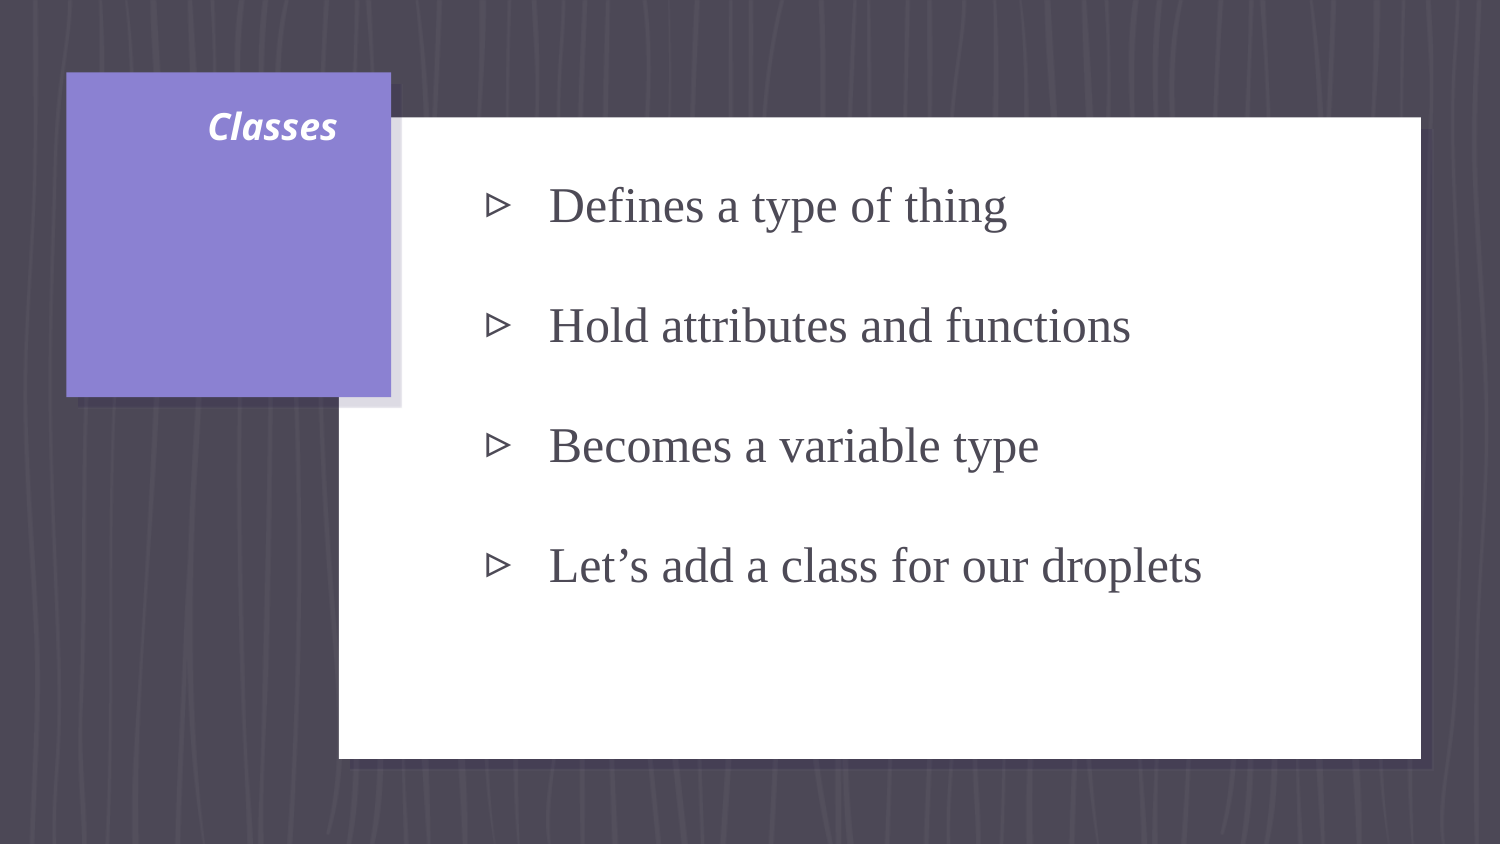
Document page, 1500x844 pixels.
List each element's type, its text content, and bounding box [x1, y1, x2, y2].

list Defines a type of thing Hold attributes and functions Becomes a variable type Let’s add a class for our droplets [459, 157, 1362, 689]
title Classes [88, 87, 354, 229]
